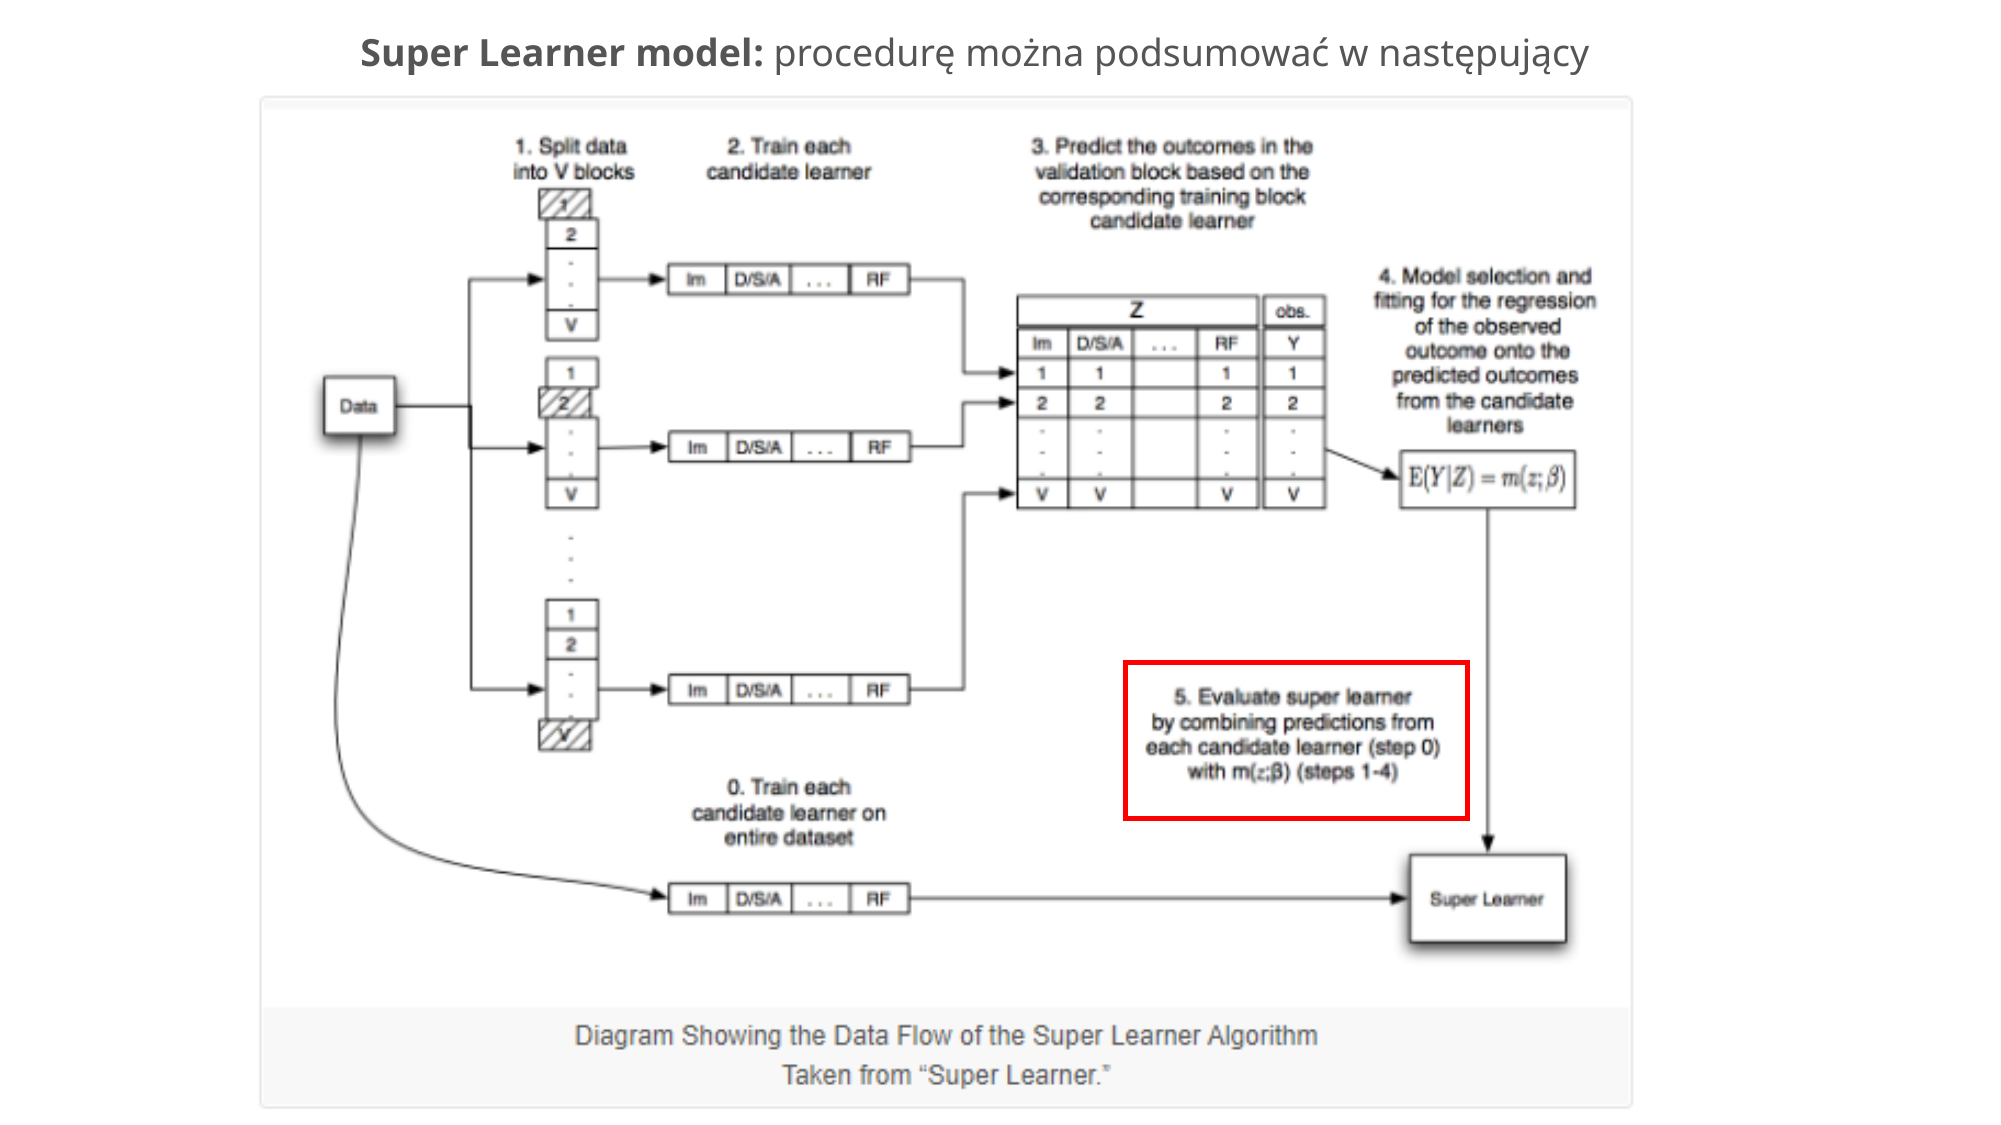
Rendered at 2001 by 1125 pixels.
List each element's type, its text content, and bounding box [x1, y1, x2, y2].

picture [249, 81, 1649, 1118]
text_box Super Learner model: procedurę można podsumować w następujący sposób:: [345, 21, 1623, 81]
